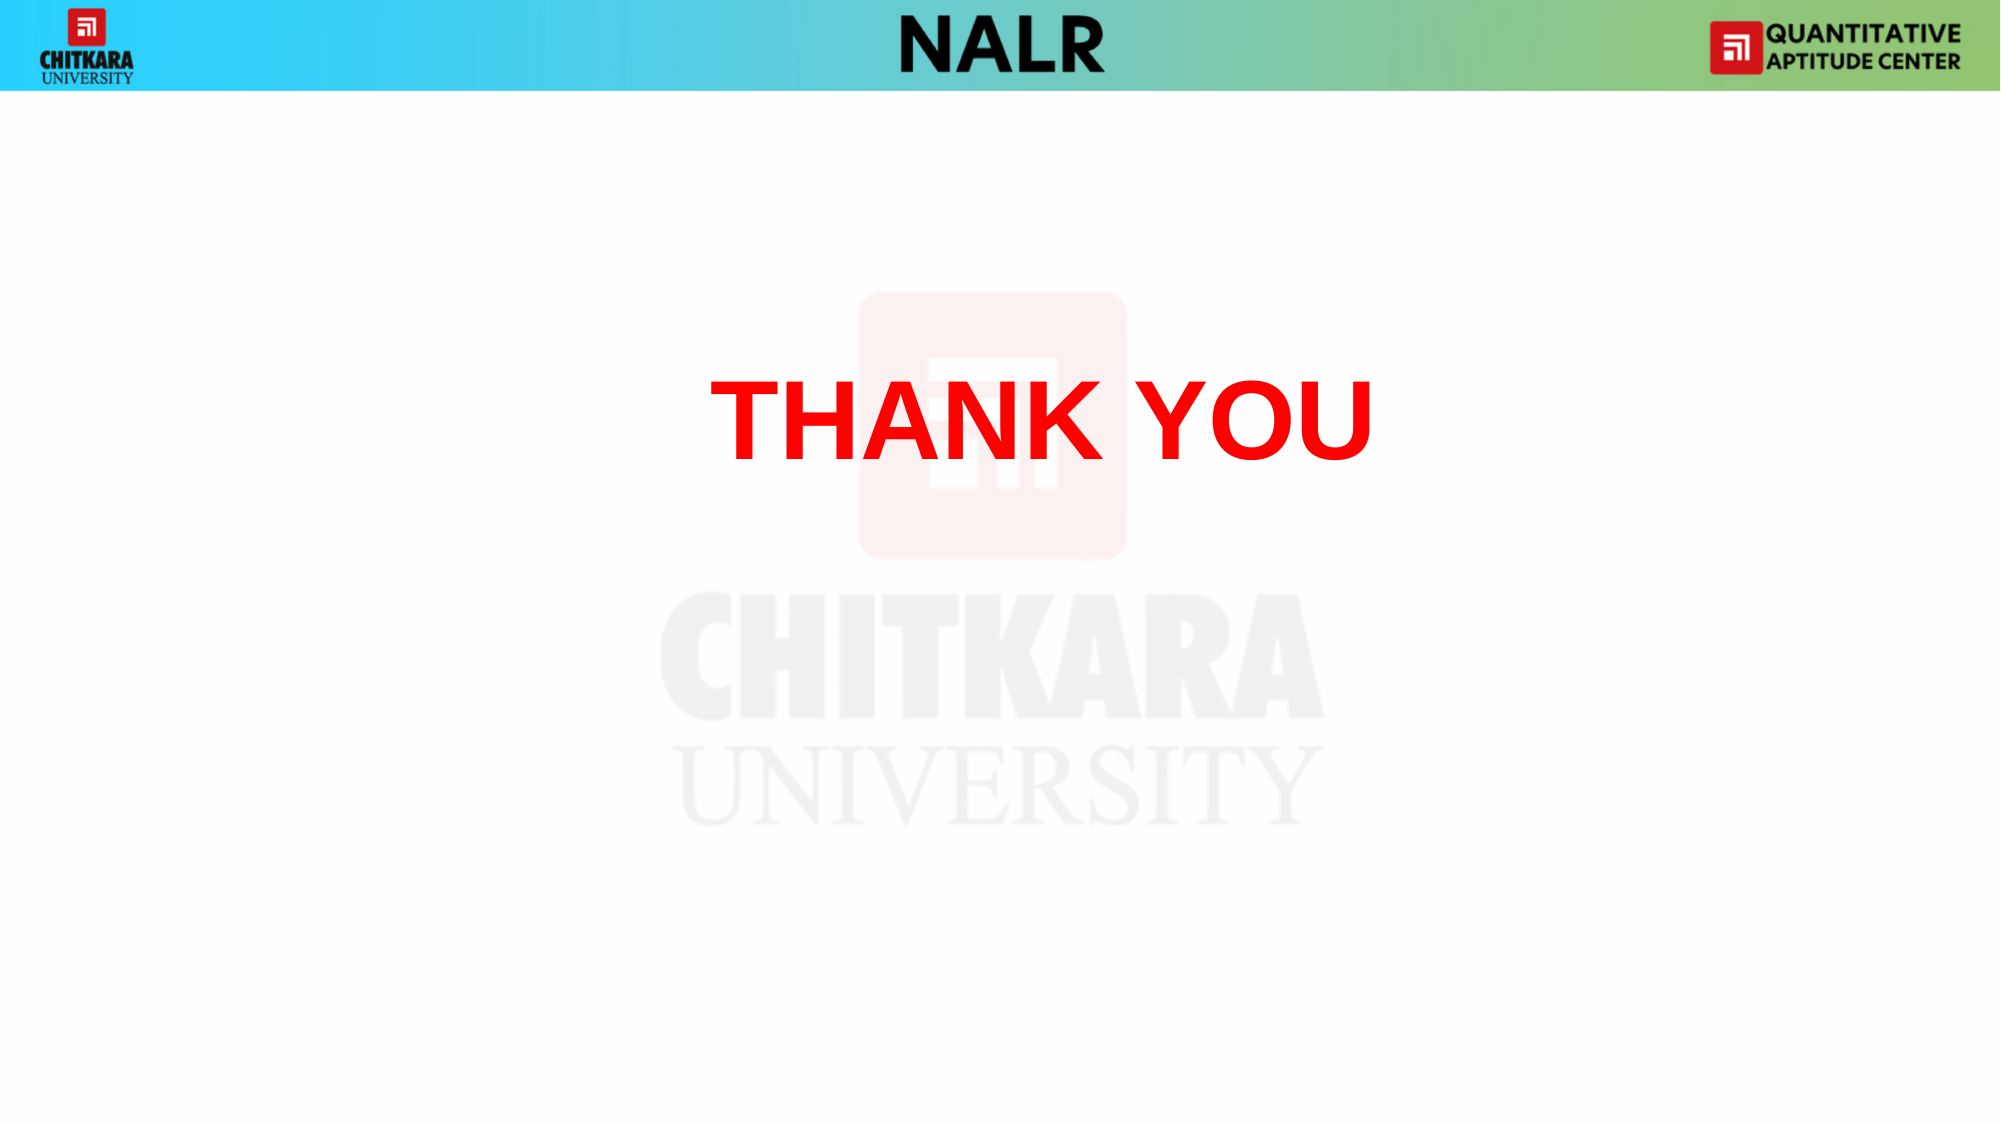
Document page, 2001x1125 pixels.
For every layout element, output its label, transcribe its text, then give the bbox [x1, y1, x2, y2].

picture [0, 0, 2001, 1125]
text_box THANK YOU [696, 339, 1696, 624]
